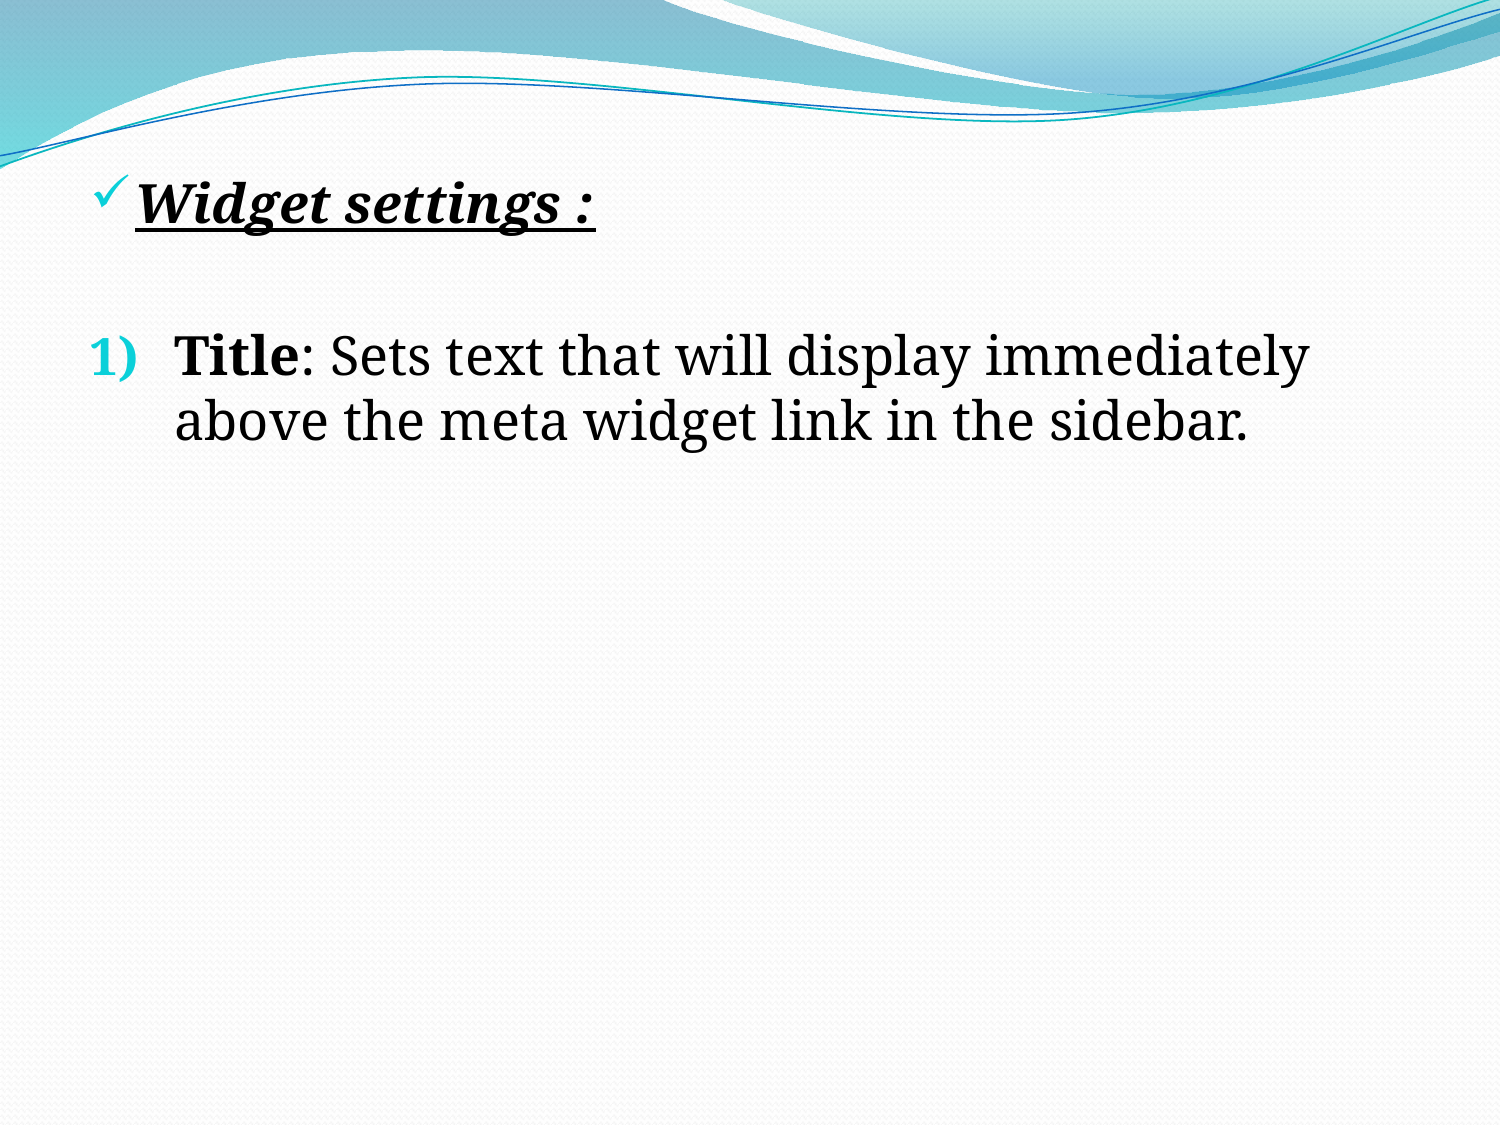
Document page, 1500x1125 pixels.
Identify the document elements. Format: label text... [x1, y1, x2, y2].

list Widget settings : Title: Sets text that will display immediately above the meta widget link in the sidebar. [75, 162, 1425, 1038]
